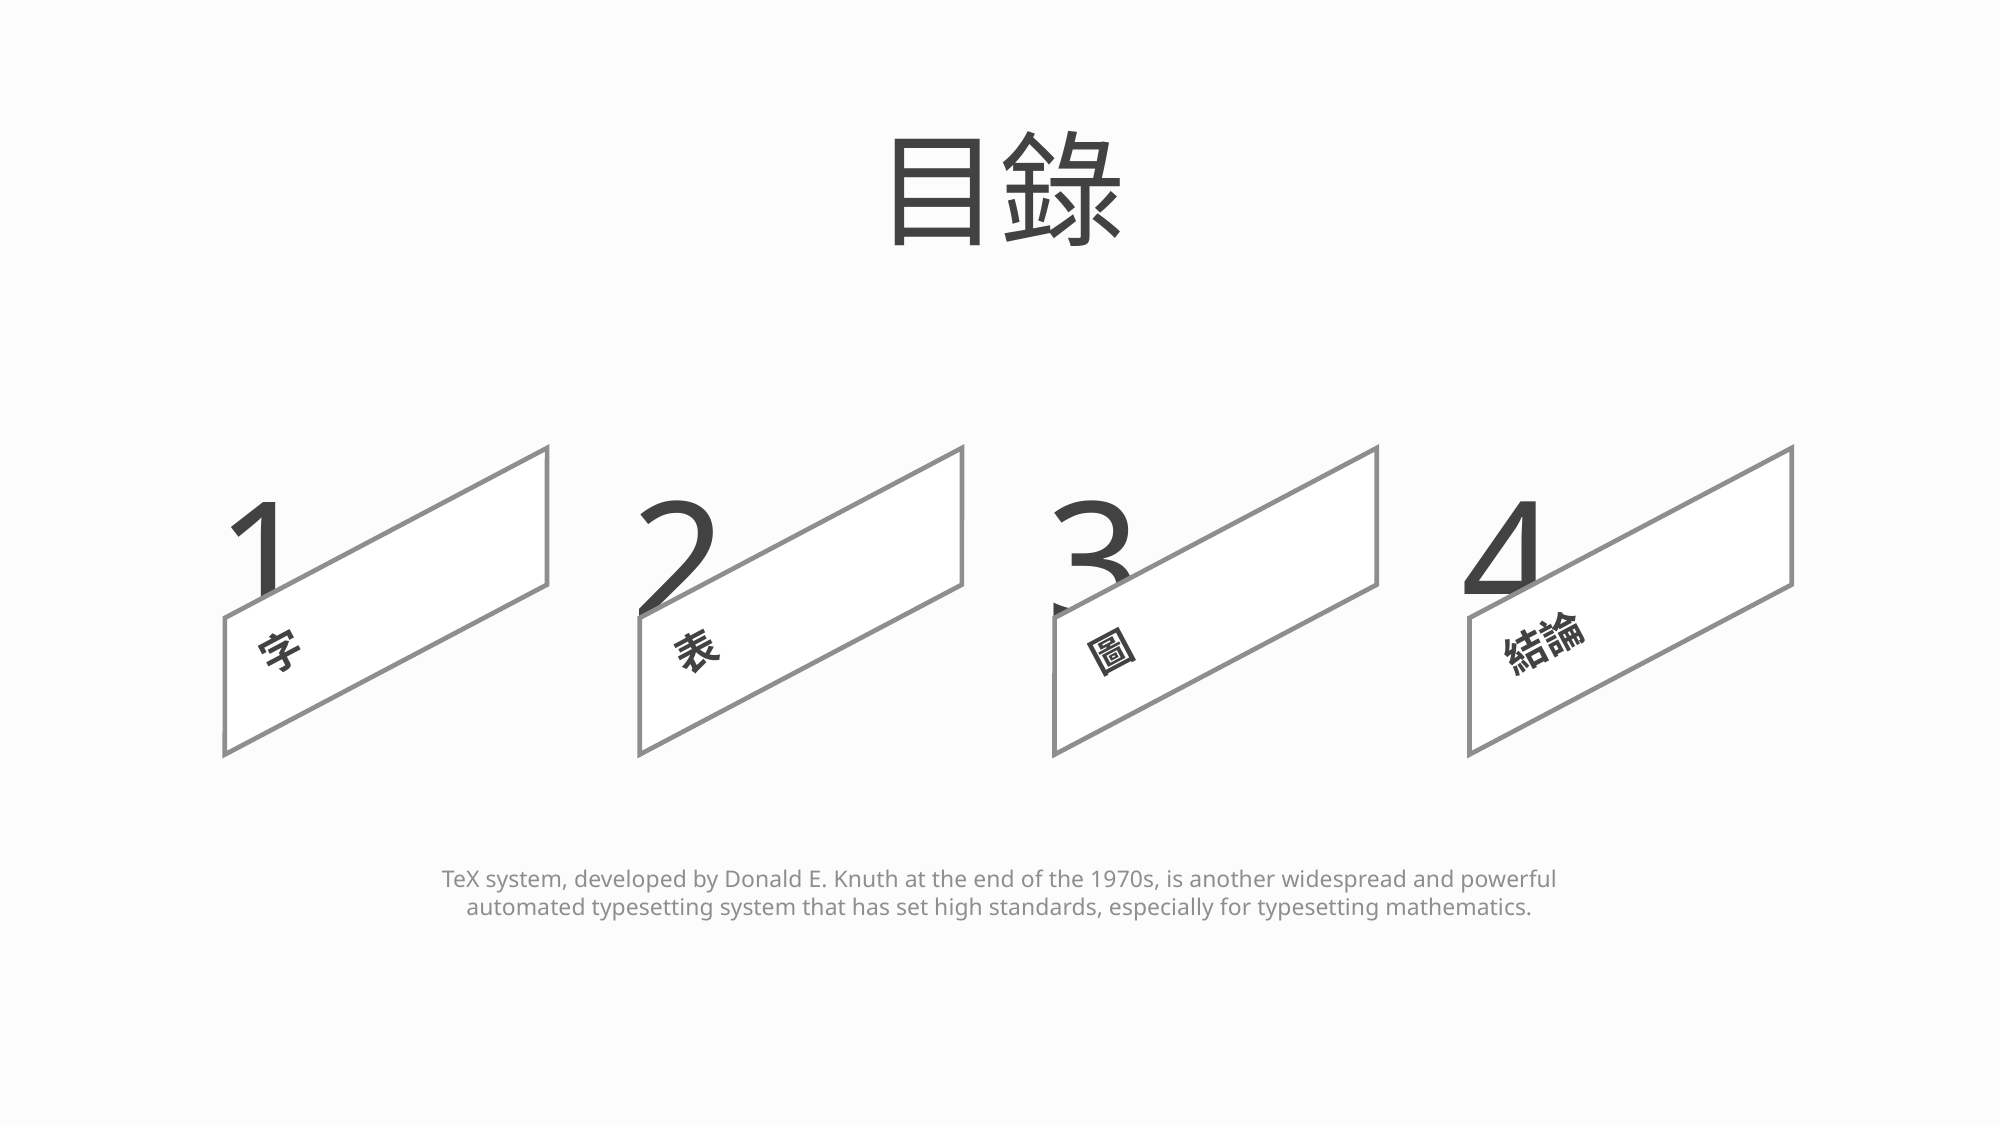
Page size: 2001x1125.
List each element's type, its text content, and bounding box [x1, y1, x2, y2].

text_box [586, 447, 1001, 665]
text_box TeX system, developed by Donald E. Knuth at the end of the 1970s, is another widespread and powerful automated typesetting system that has set high standards, especially for typesetting mathematics. [421, 857, 1579, 927]
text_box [1001, 447, 1416, 665]
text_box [1416, 447, 1845, 665]
text_box 目錄 [759, 104, 1240, 269]
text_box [171, 447, 586, 665]
